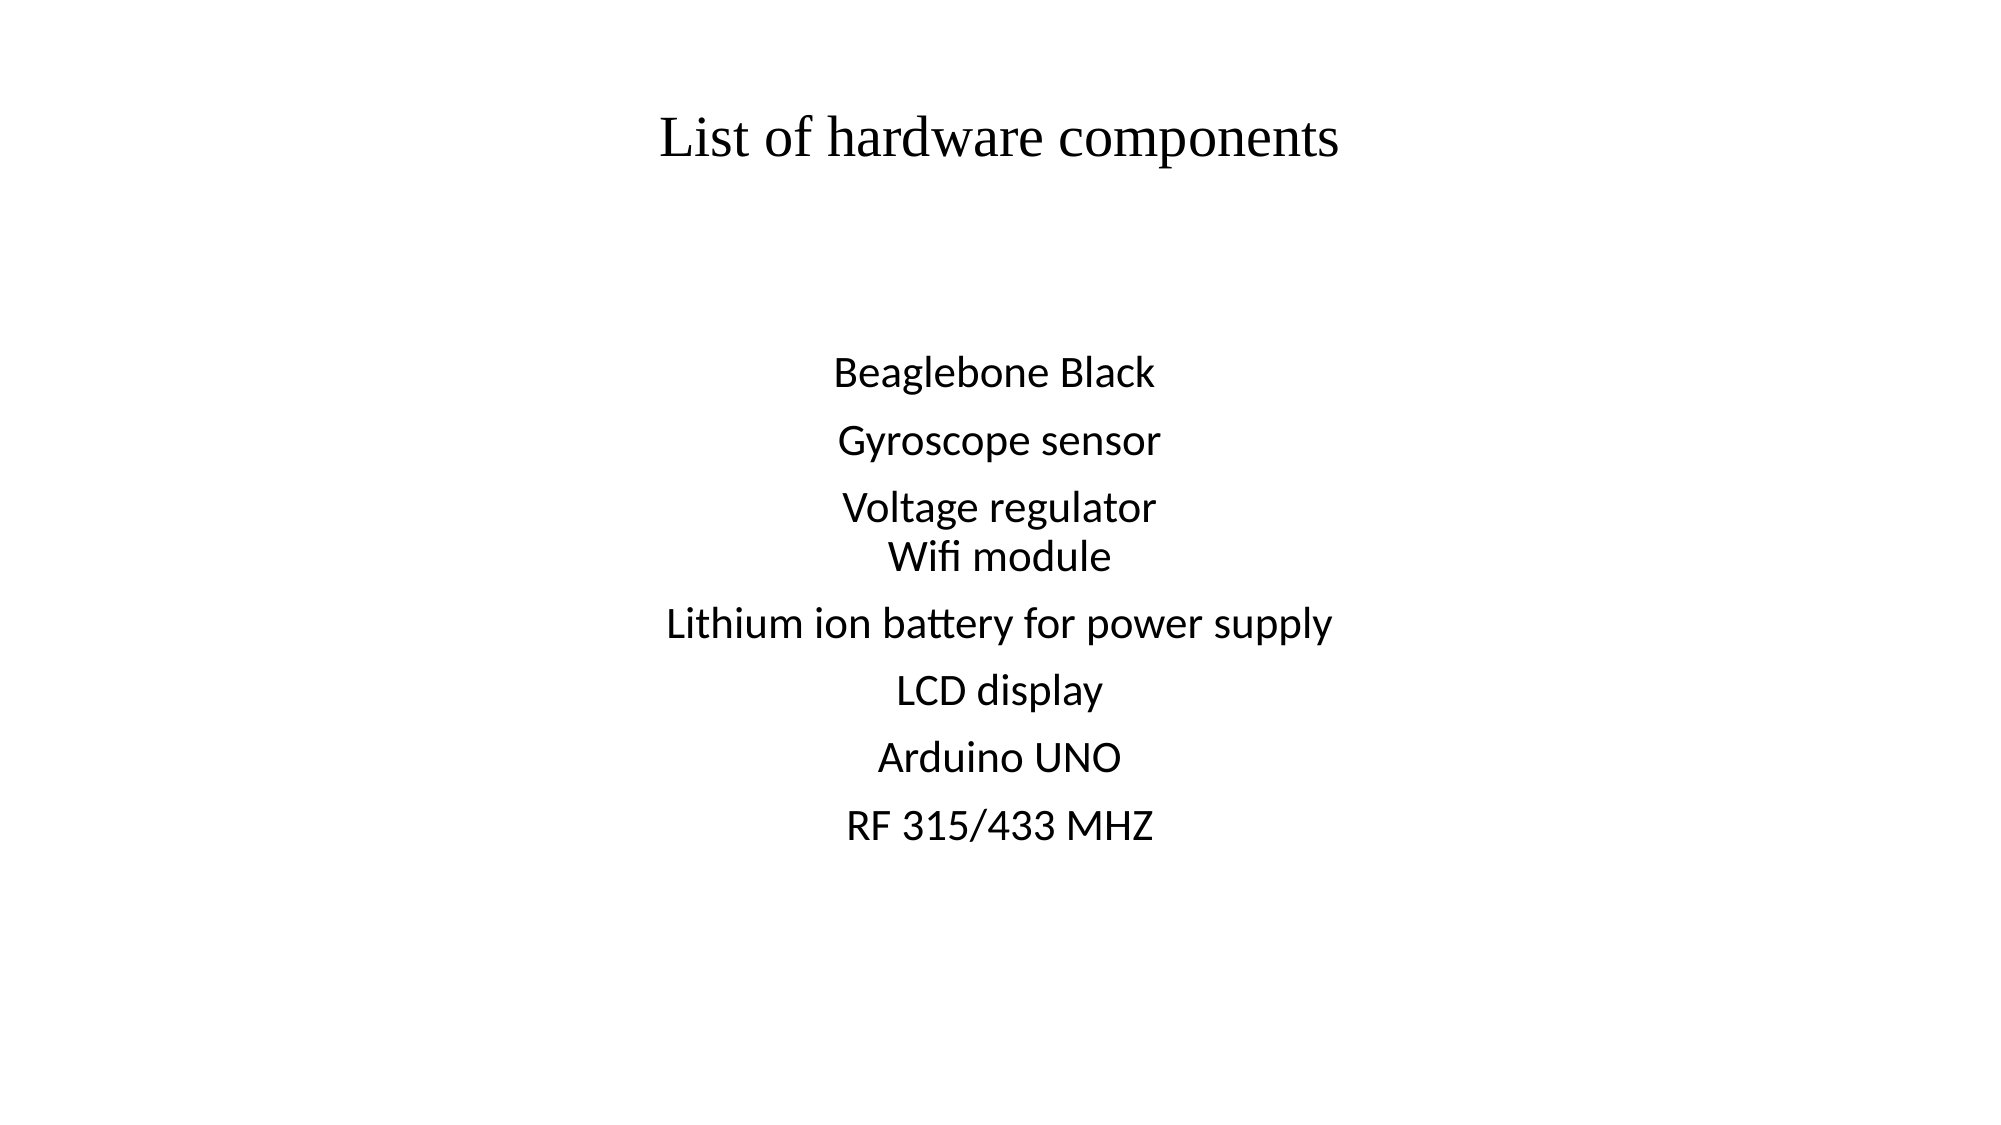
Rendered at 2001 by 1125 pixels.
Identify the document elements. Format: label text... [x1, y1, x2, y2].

title List of hardware components [249, 75, 1750, 178]
subtitle Beaglebone Black Gyroscope sensor Voltage regulator Wifi module Lithium ion battery for power supply LCD display Arduino UNO RF 315/433 MHZ [249, 341, 1750, 863]
